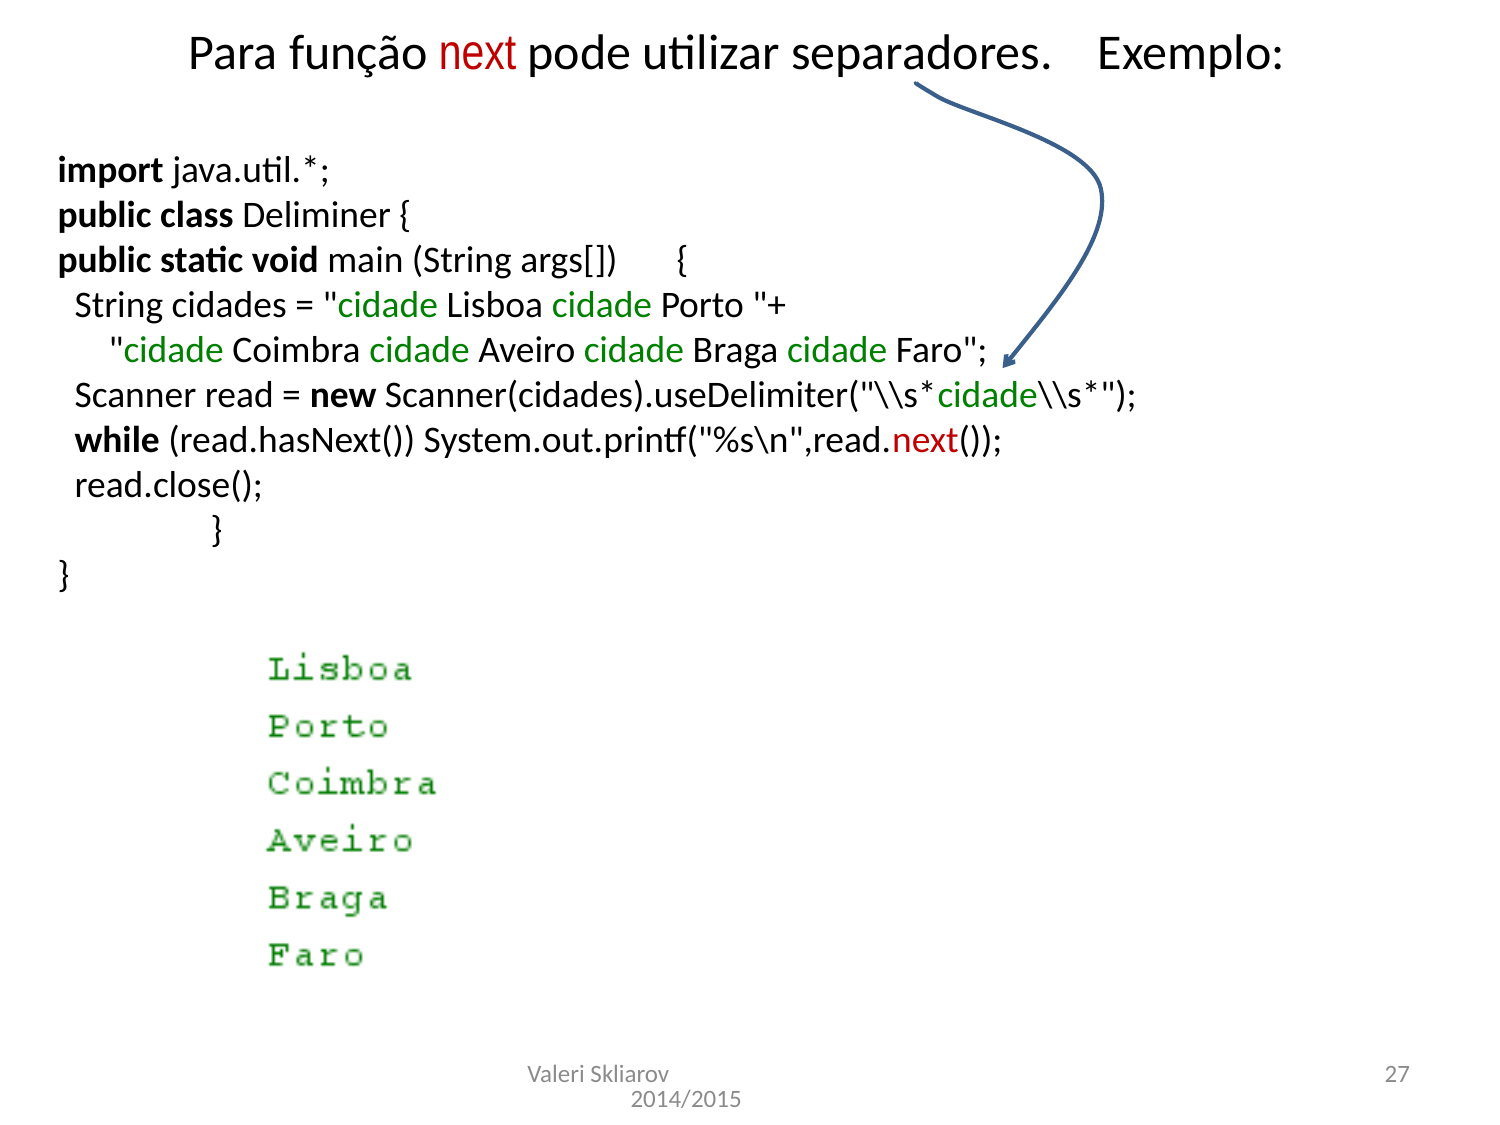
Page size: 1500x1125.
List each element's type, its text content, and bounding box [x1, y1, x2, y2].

slide_number 27 [1074, 1042, 1425, 1103]
picture [262, 637, 451, 981]
footer Valeri Skliarov 2014/2015 [512, 1042, 988, 1103]
text_box Para função next pode utilizar separadores. Exemplo: [173, 12, 1301, 88]
text_box import java.util.*; public class Deliminer { public static void main (String args[]) { String cidades = "cidade Lisboa cidade Porto "+ "cidade Coimbra cidade Aveiro cidade Braga cidade Faro"; Scanner read = new Scanner(cidades).useDelimiter("\\s*cidade\\s*"); while (read.hasNext()) System.out.printf("%s\n",read.next()); read.close(); } } [42, 137, 1152, 603]
text_box [913, 81, 1105, 369]
